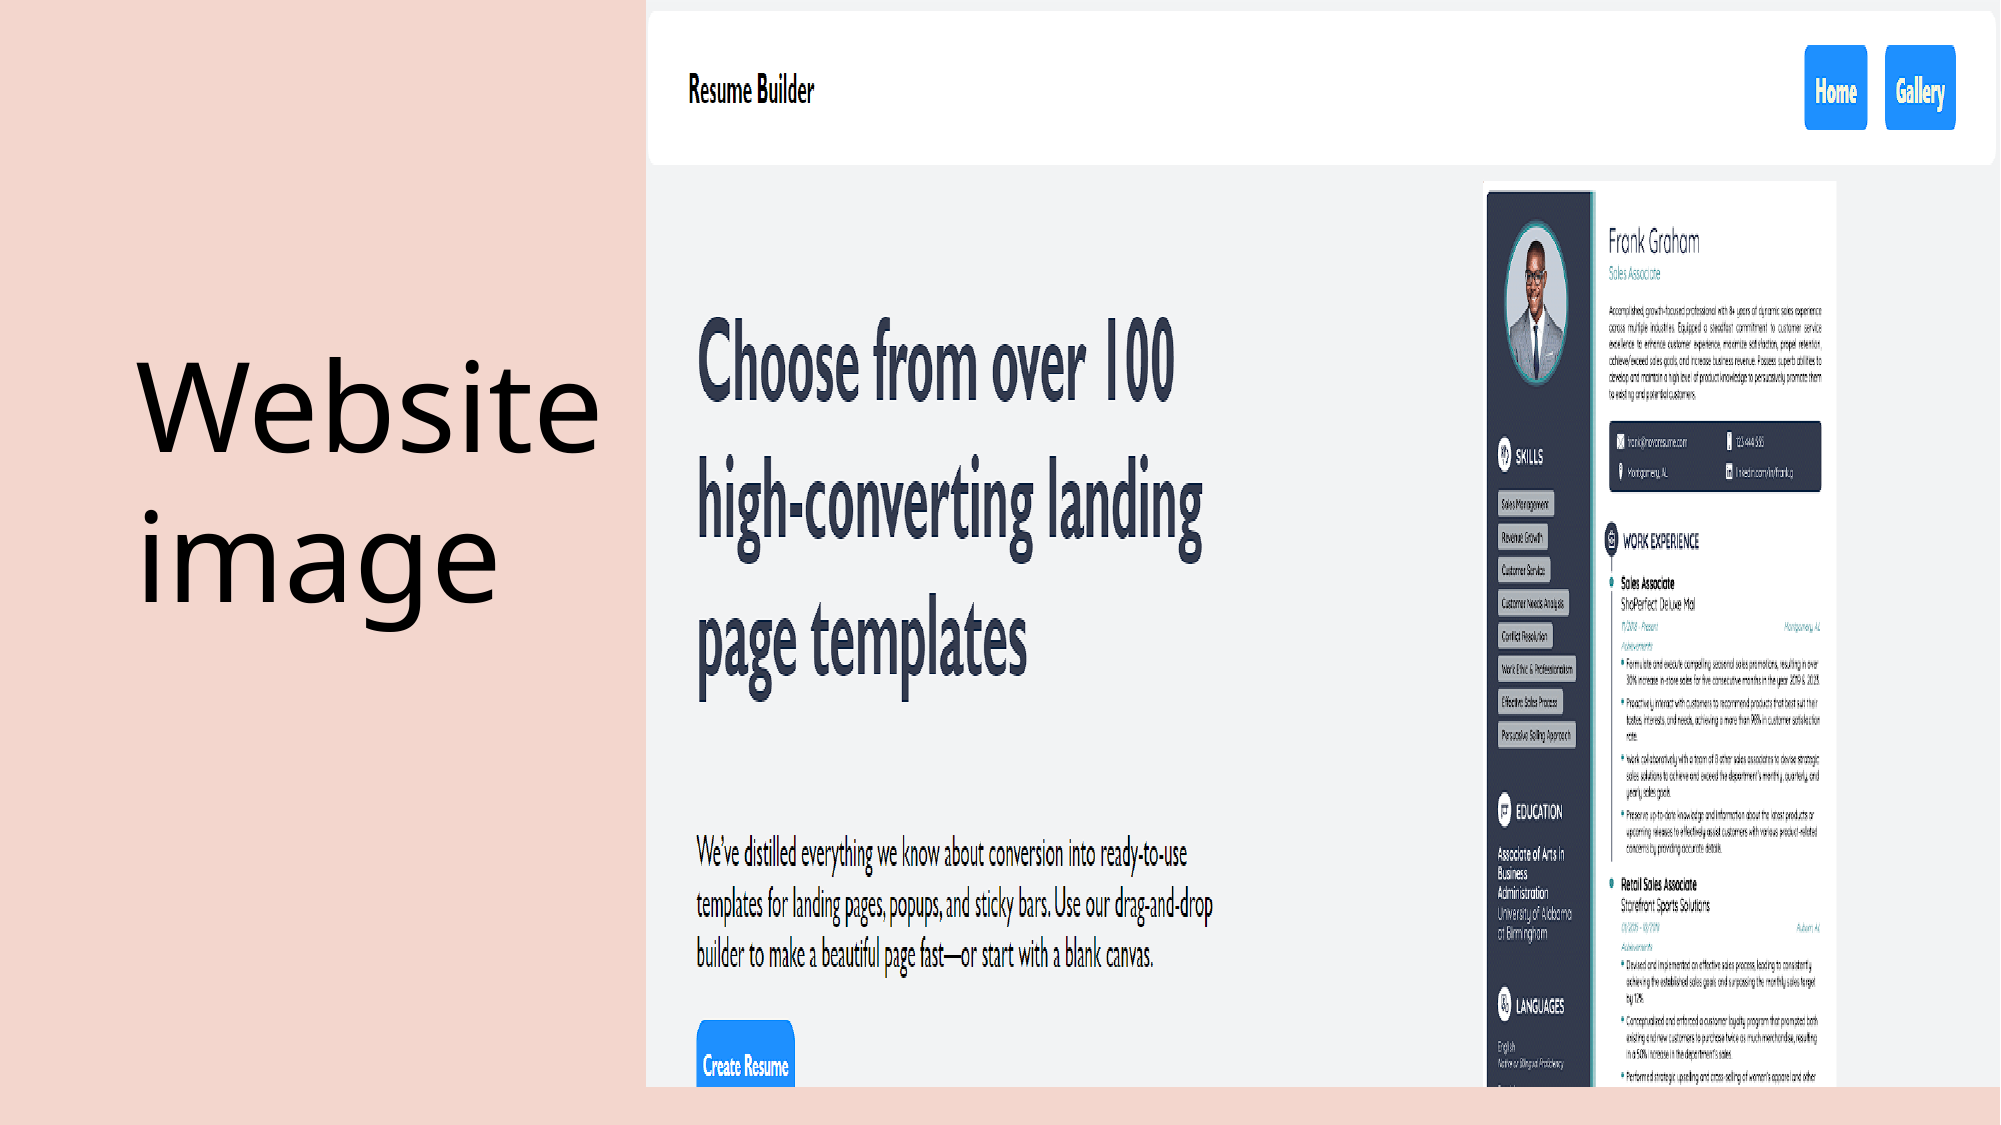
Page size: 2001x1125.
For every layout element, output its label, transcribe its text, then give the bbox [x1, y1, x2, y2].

picture [646, 0, 2000, 1088]
title Website image [120, 319, 646, 638]
